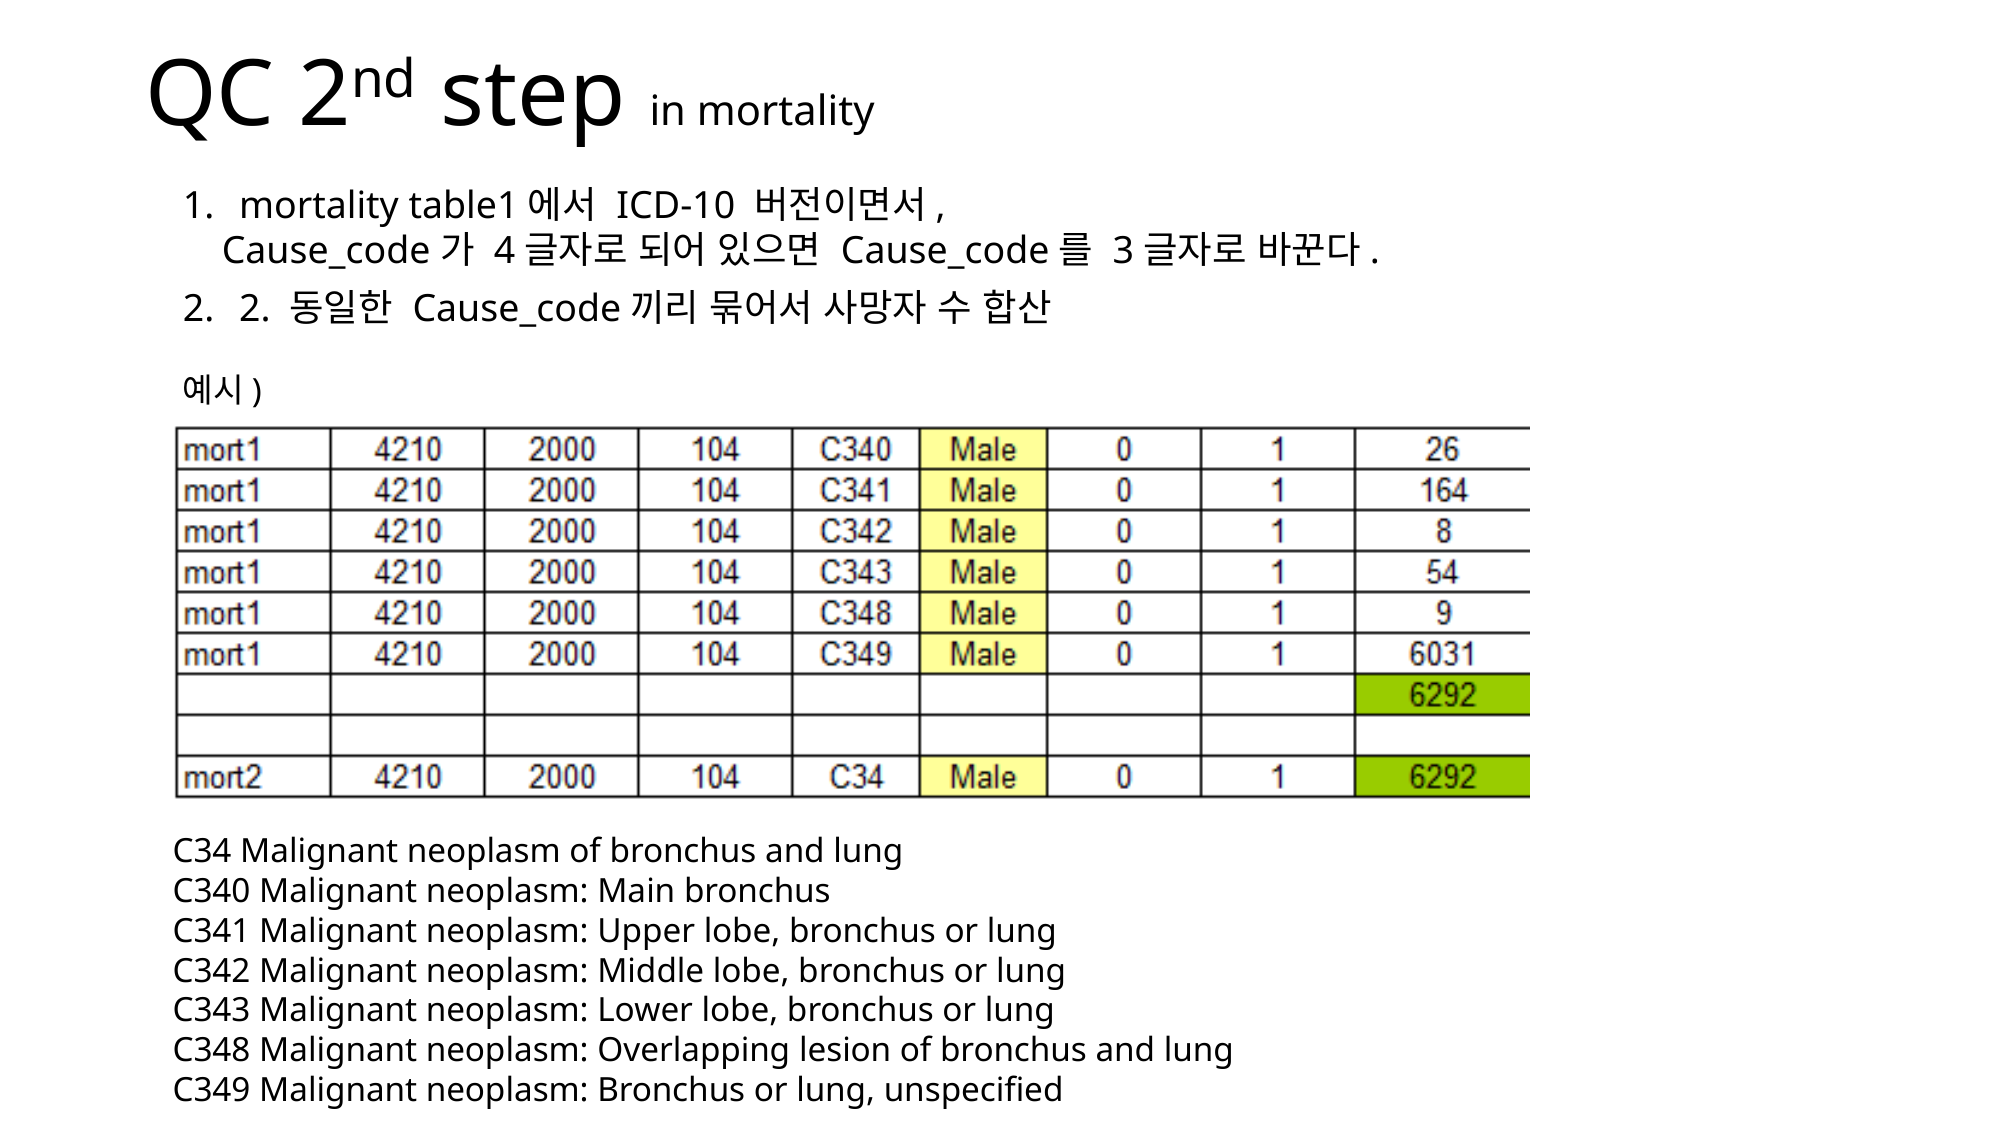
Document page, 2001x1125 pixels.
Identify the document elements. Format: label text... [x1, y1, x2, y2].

text_box mortality table1에서 ICD-10 버전이면서, Cause_code가 4글자로 되어 있으면 Cause_code를 3글자로 바꾼다. 2. 동일한 Cause_code끼리 묶어서 사망자 수 합산 예시) [168, 174, 1395, 417]
text_box C34 Malignant neoplasm of bronchus and lung C340 Malignant neoplasm: Main bronchus C341 Malignant neoplasm: Upper lobe, bronchus or lung C342 Malignant neoplasm: Middle lobe, bronchus or lung C343 Malignant neoplasm: Lower lobe, bronchus or lung C348 Malignant neoplasm: Overlapping lesion of bronchus and lung C349 Malignant neoplasm: Bronchus or lung, unspecified [157, 821, 1883, 1116]
title QC 2nd step in mortality [130, 0, 1856, 205]
picture [169, 418, 1530, 802]
